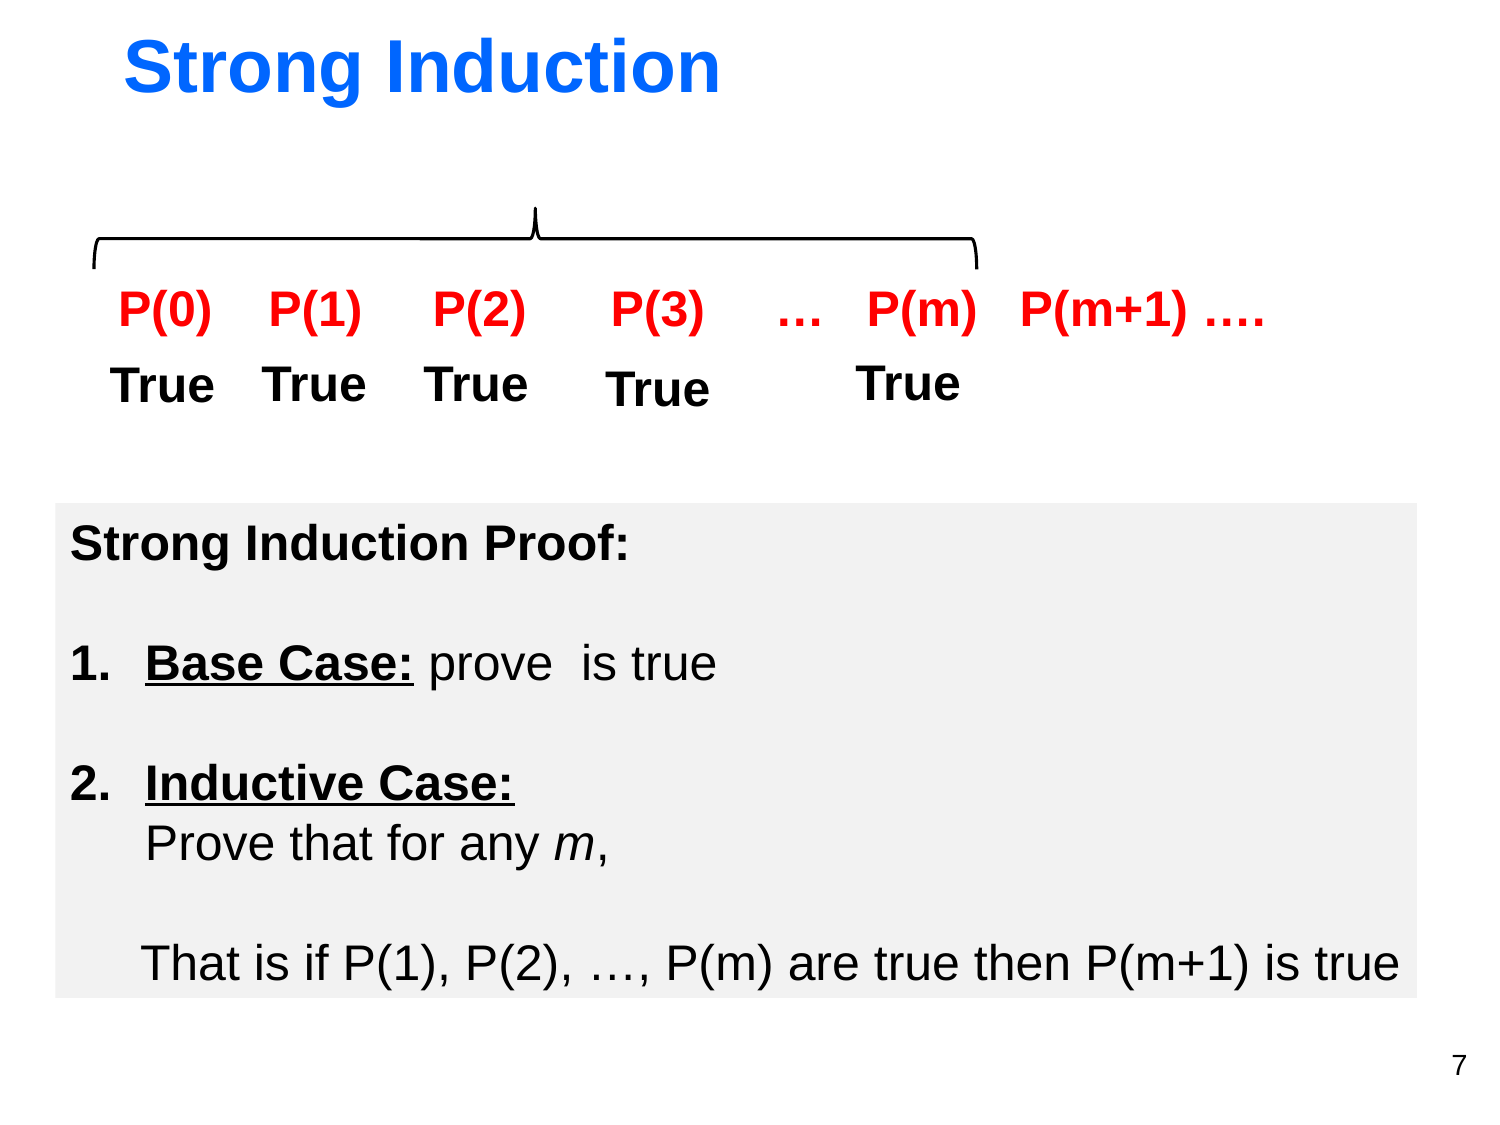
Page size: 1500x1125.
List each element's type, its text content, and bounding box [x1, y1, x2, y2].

text_box True [840, 343, 976, 418]
slide_number 7 [1132, 1038, 1483, 1118]
text_box True [94, 344, 230, 420]
text_box True [246, 344, 382, 419]
title Strong Induction [108, 12, 1384, 114]
text_box True [590, 348, 726, 424]
text_box [93, 208, 977, 270]
text_box P(0) P(1) P(2) P(3) … P(m) P(m+1) …. [103, 269, 1283, 344]
text_box True [408, 343, 544, 419]
